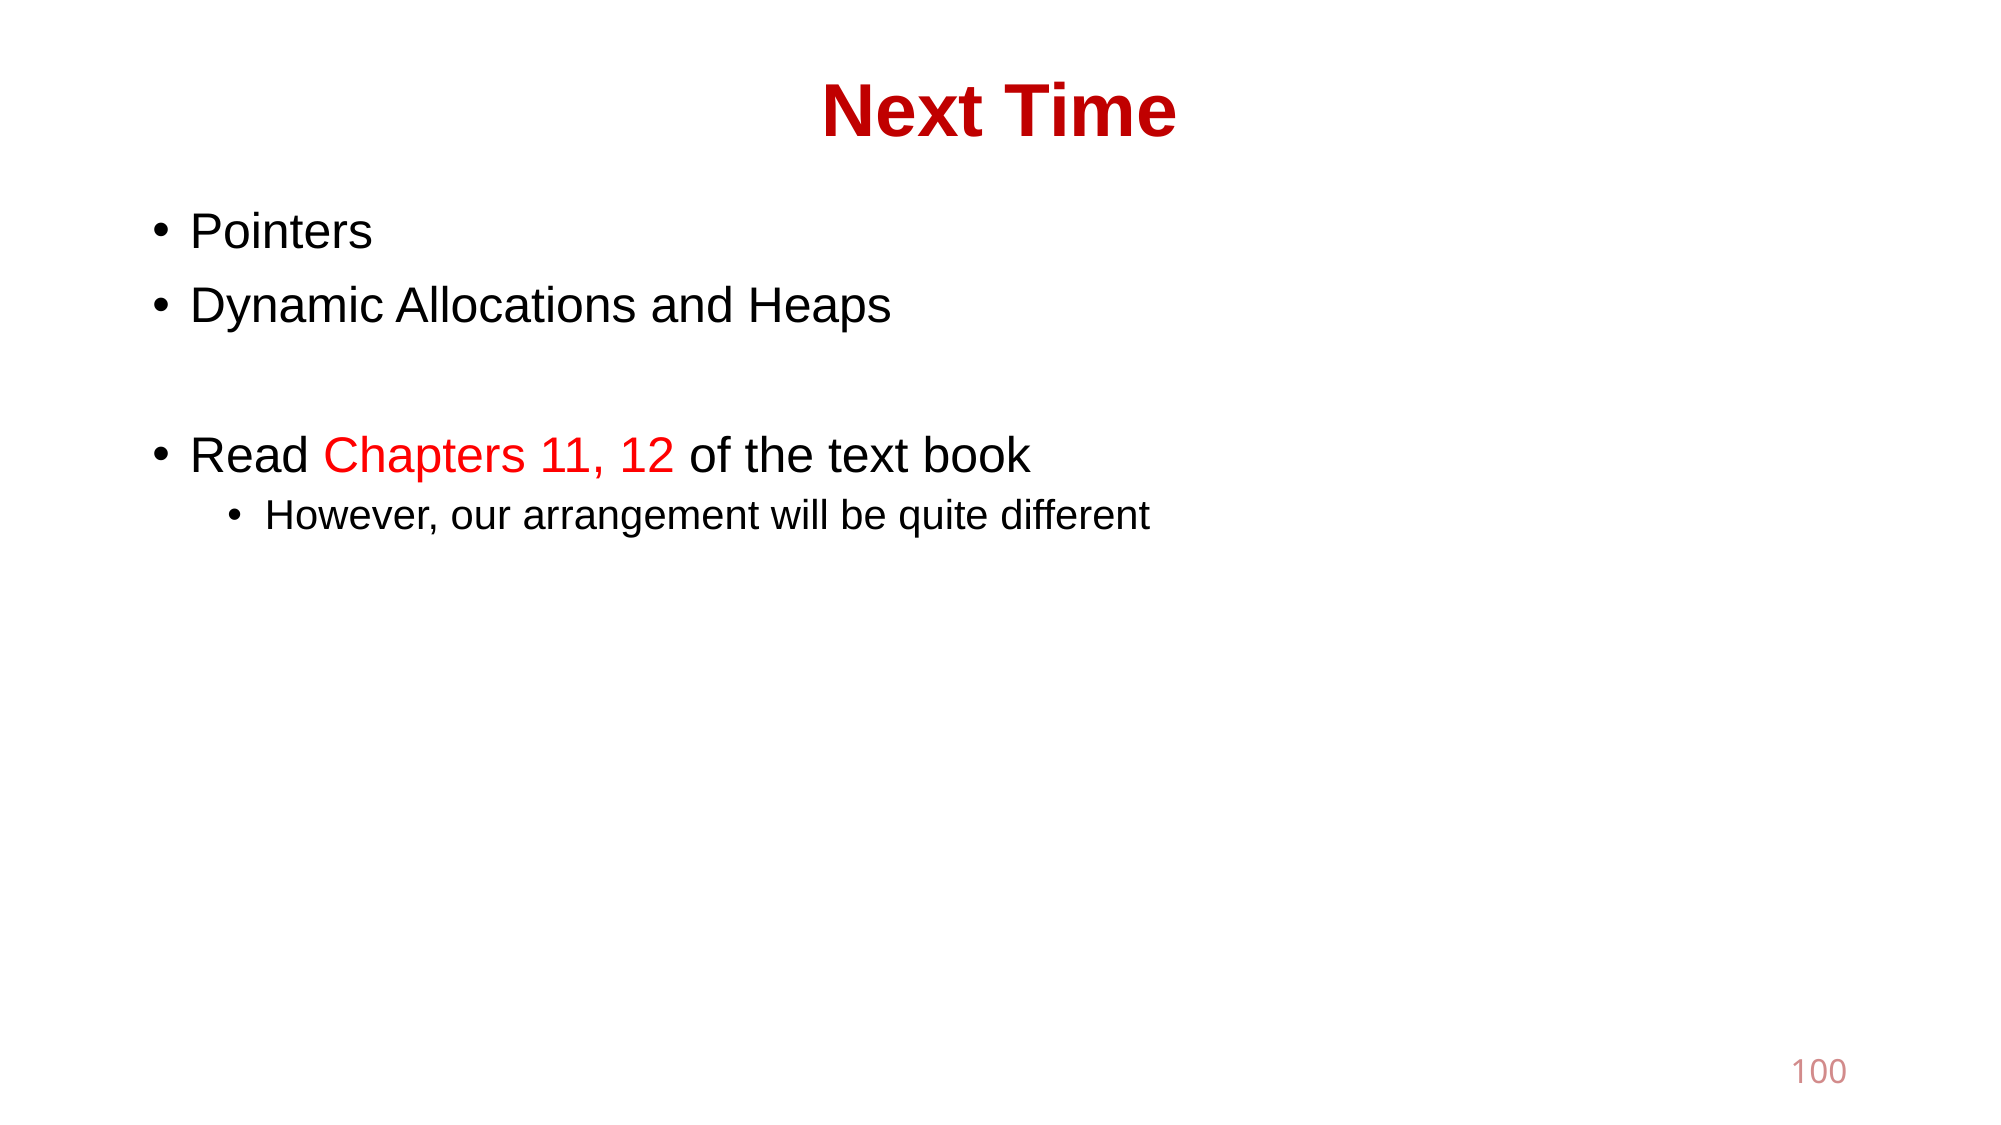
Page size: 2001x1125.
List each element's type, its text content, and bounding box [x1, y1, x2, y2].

list Pointers Dynamic Allocations and Heaps Read Chapters 11, 12 of the text book However, our arrangement will be quite different [137, 197, 1863, 1025]
slide_number 100 [1412, 1042, 1863, 1103]
title Next Time [137, 59, 1863, 166]
